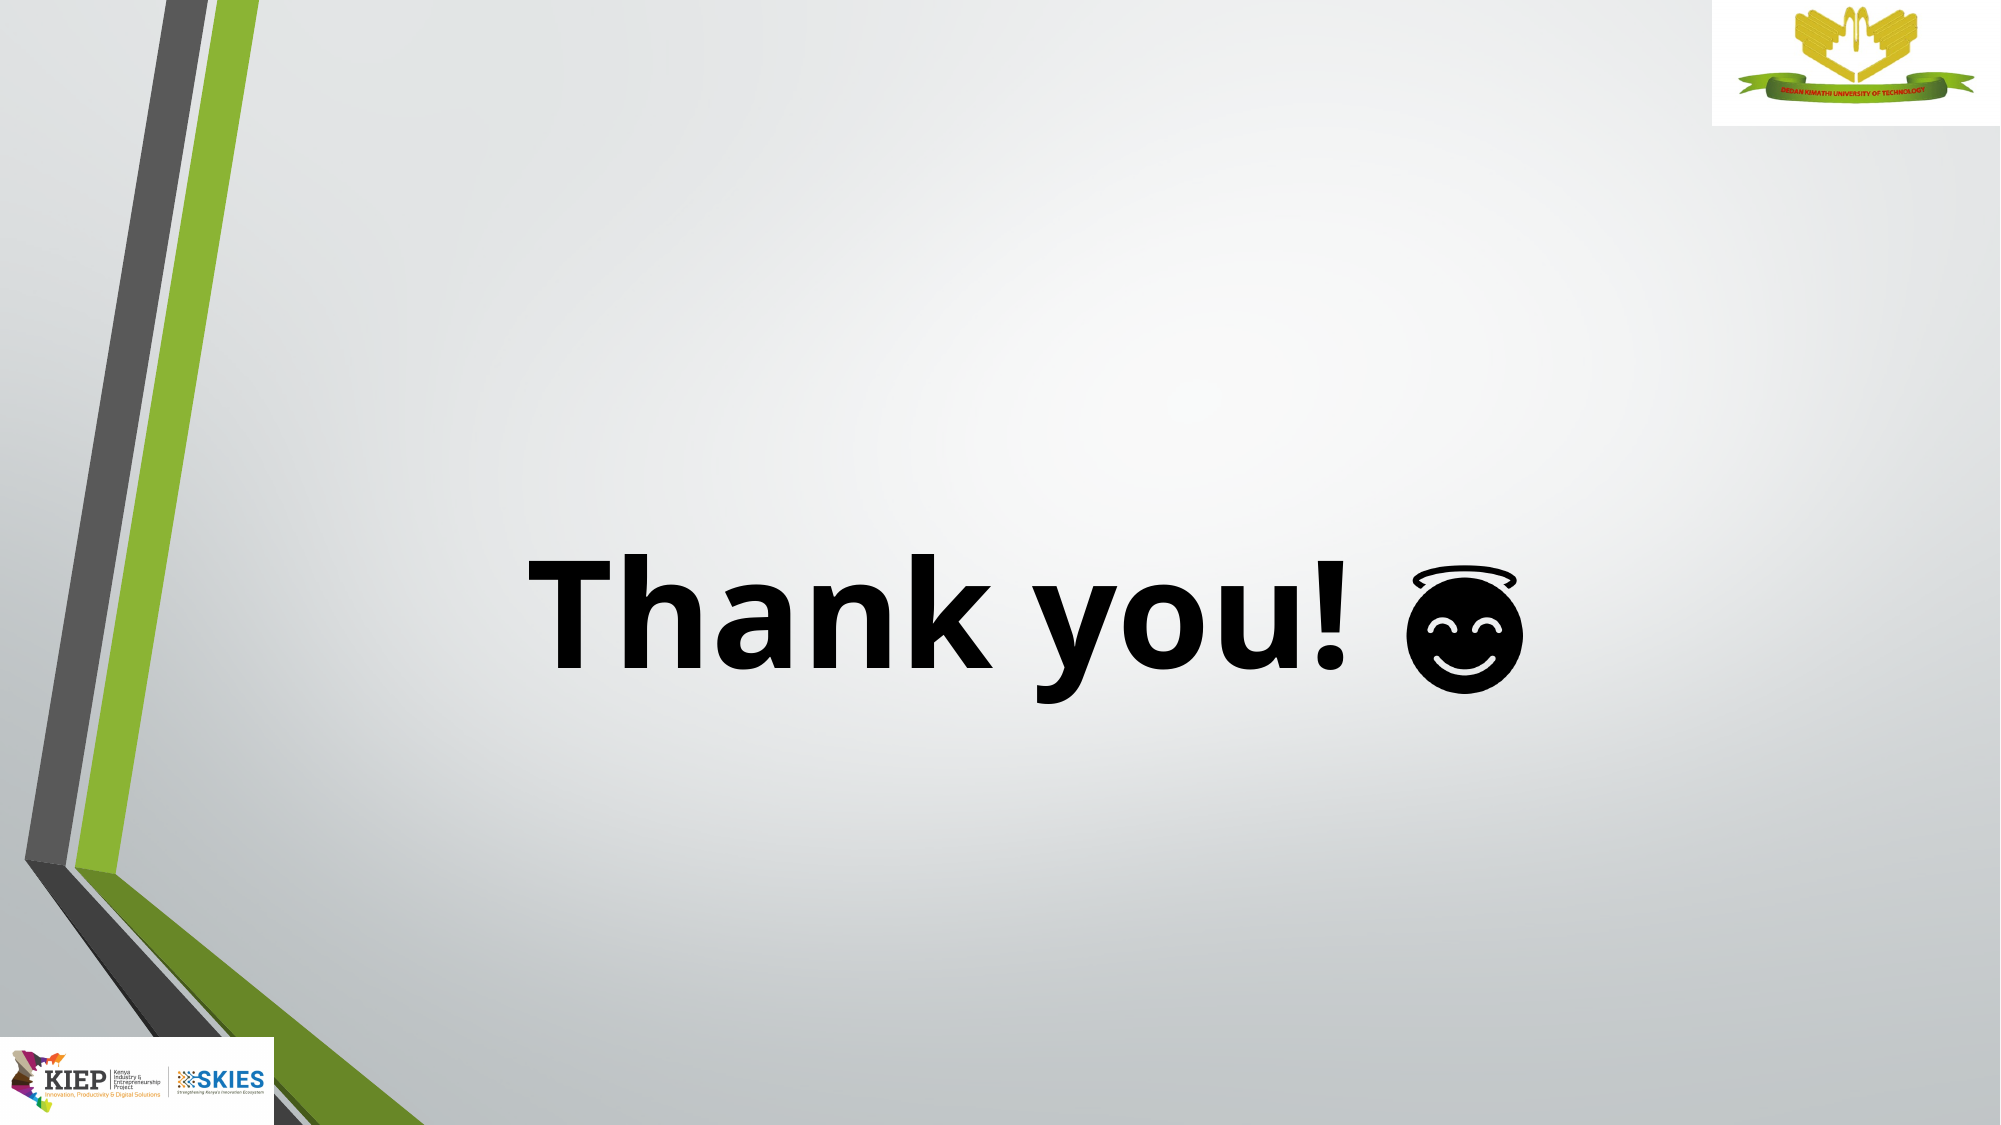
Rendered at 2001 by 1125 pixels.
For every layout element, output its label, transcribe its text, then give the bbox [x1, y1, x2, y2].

picture [0, 1037, 275, 1125]
title Thank you! [205, 455, 1713, 763]
picture [1712, 0, 2000, 127]
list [1391, 562, 1539, 710]
